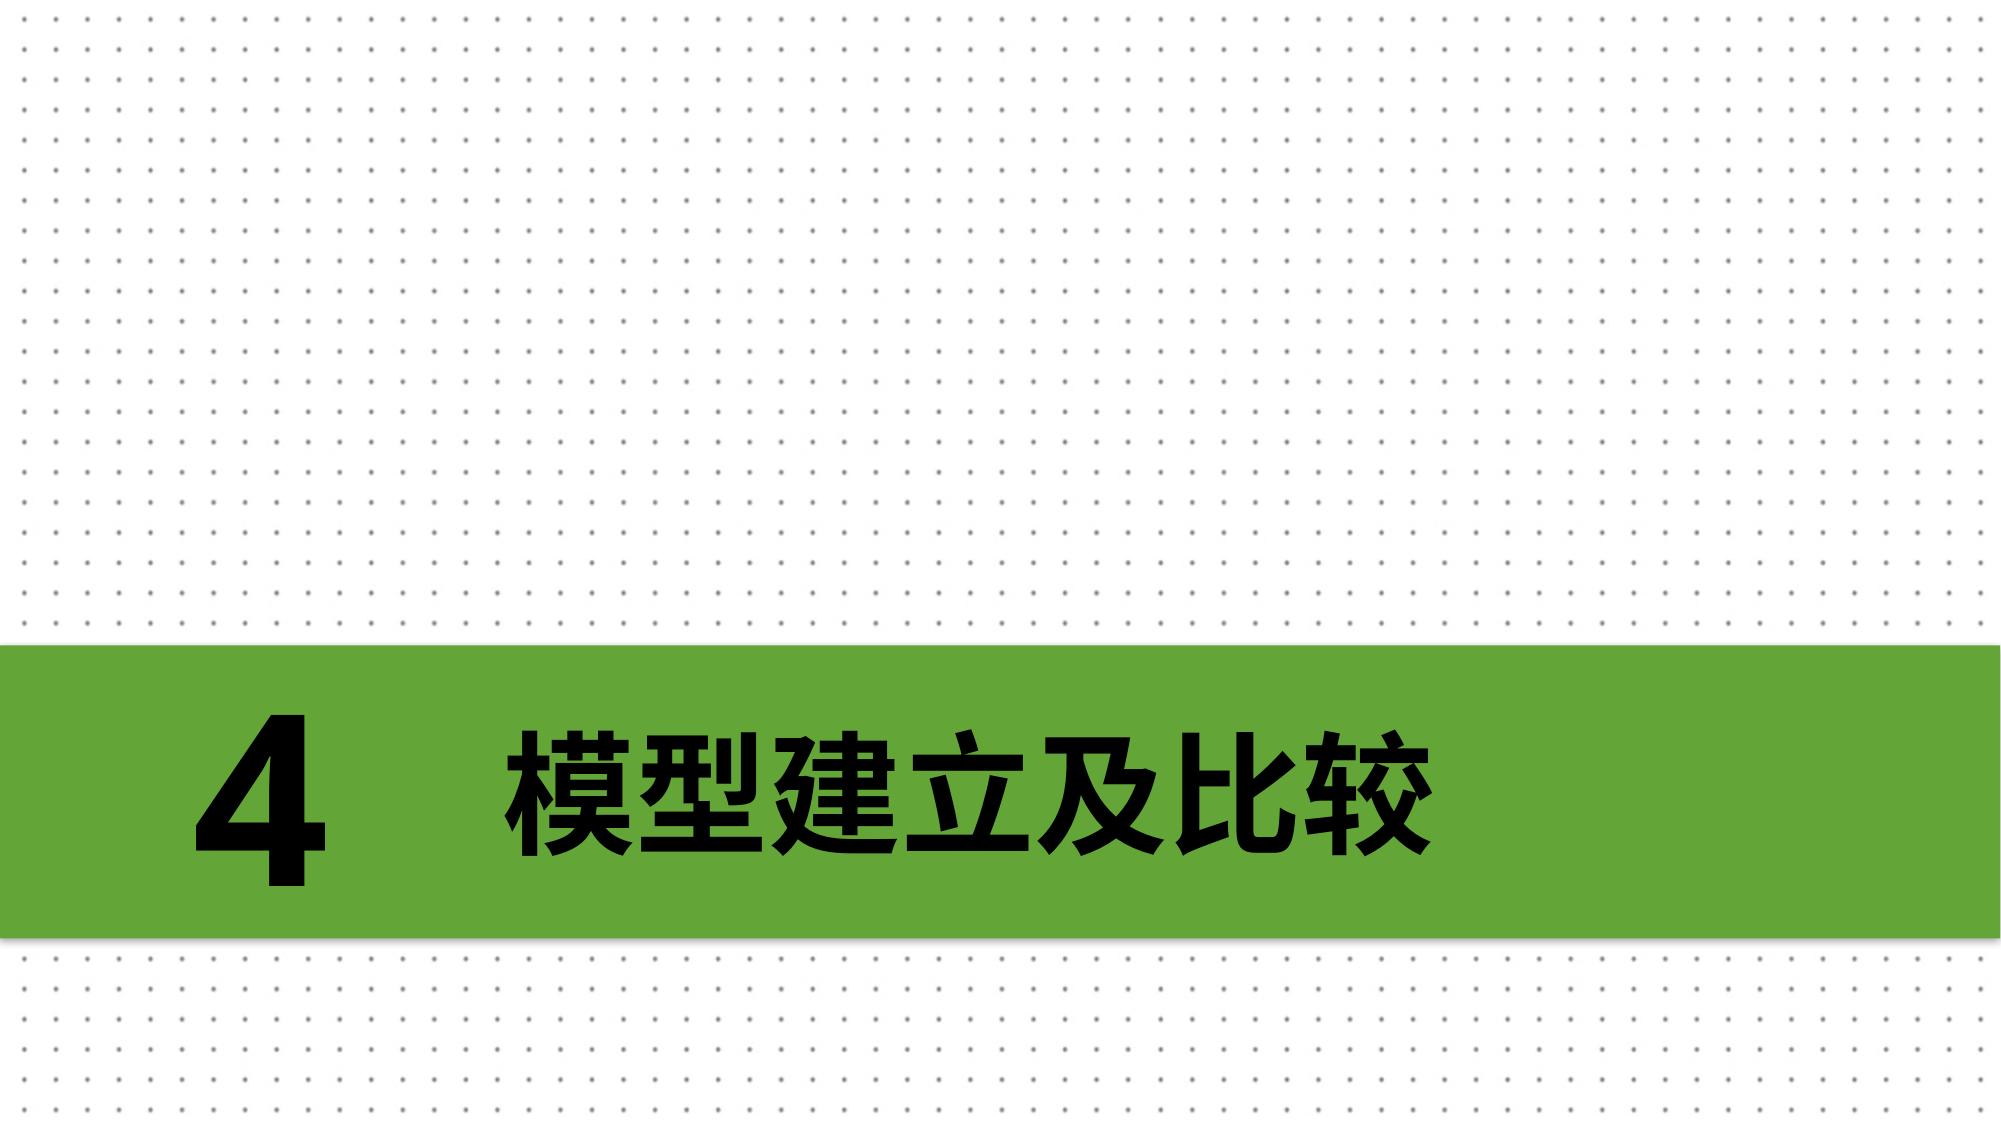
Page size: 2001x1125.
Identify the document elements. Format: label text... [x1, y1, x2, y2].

list 4 [140, 639, 383, 945]
list 模型建立及比较 [487, 703, 1513, 881]
picture [0, 0, 2001, 645]
picture [0, 939, 2001, 1125]
